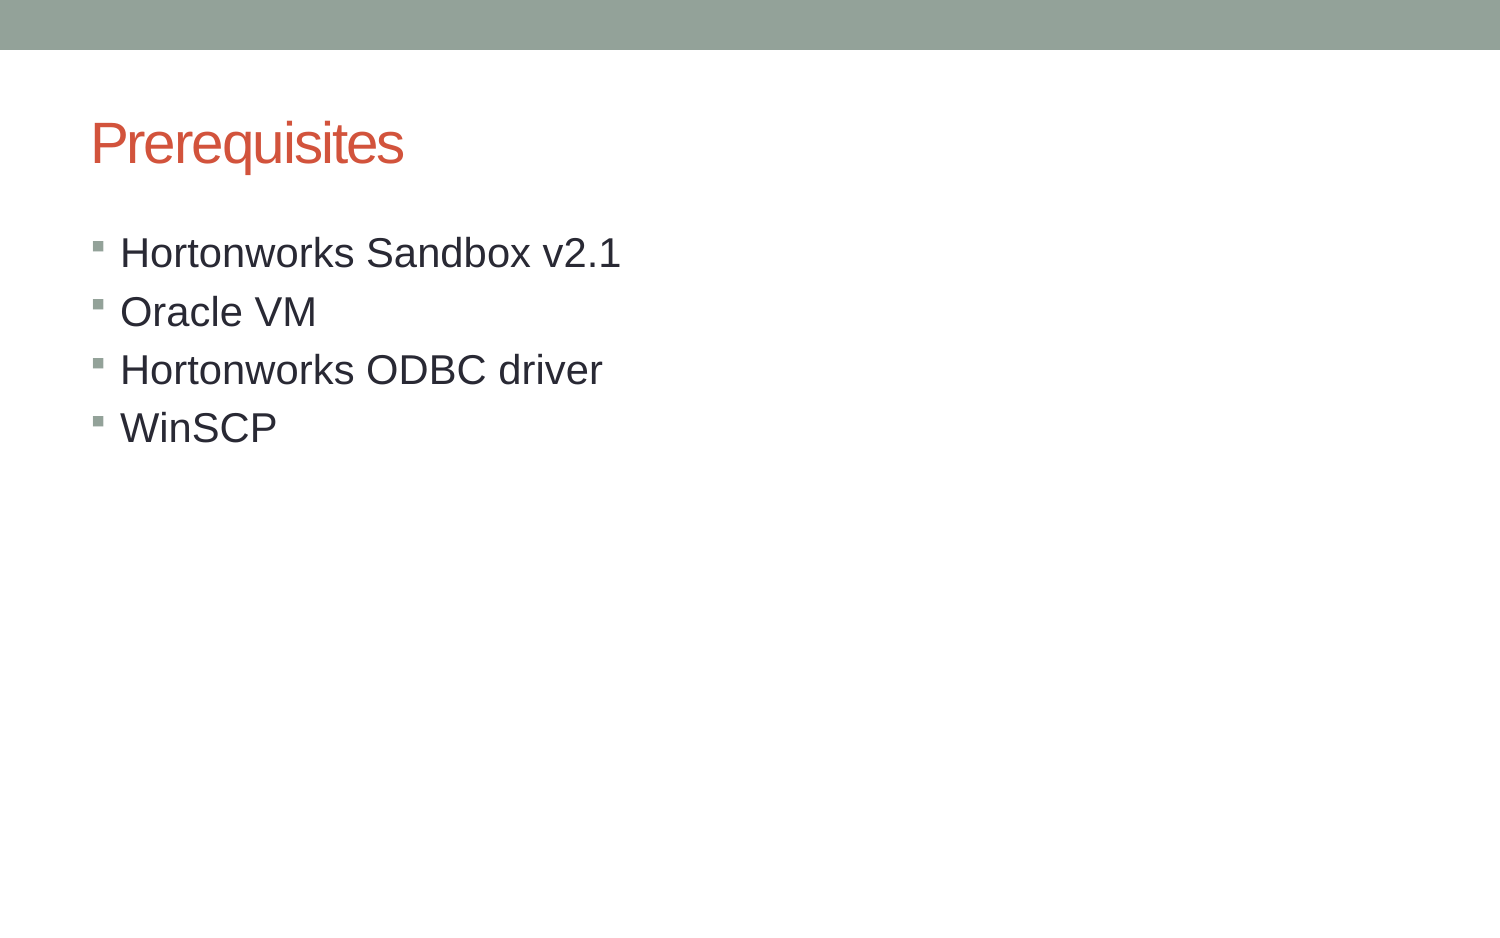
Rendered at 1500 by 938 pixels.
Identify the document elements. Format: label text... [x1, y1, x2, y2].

title Prerequisites [75, 72, 1425, 209]
list Hortonworks Sandbox v2.1 Oracle VM Hortonworks ODBC driver WinSCP [75, 218, 1425, 886]
